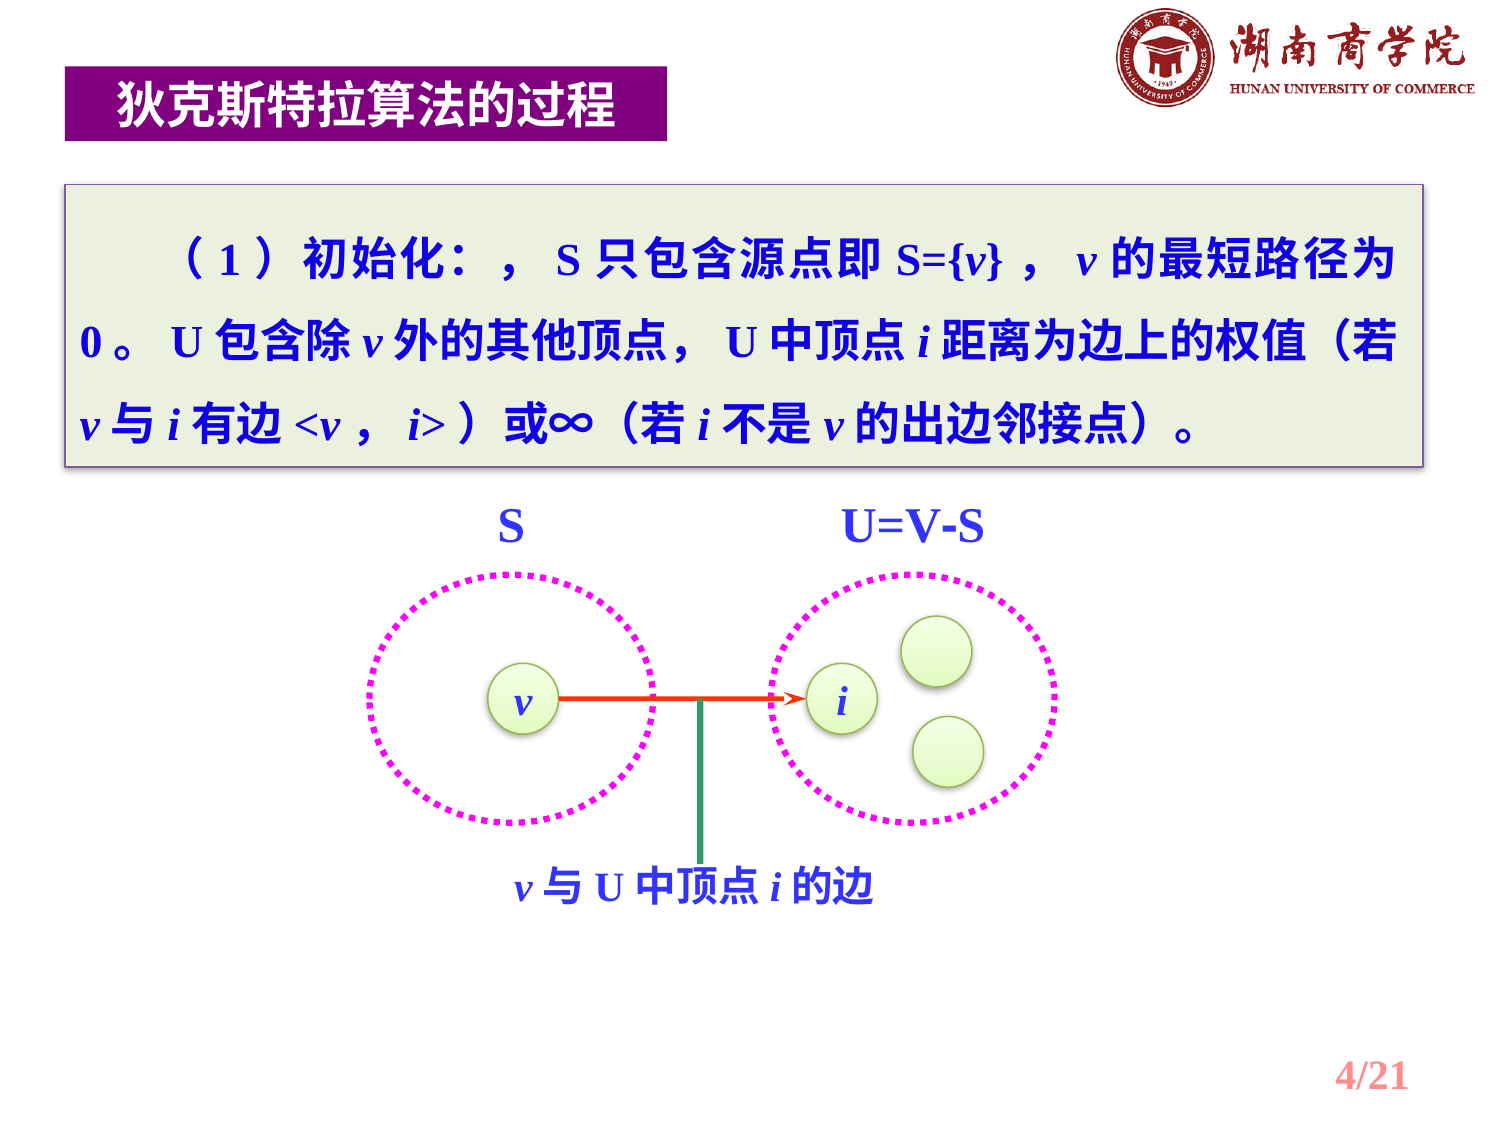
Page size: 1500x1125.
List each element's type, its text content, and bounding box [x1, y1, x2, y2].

text_box （1）初始化：，S只包含源点即S={v}，v的最短路径为0。U包含除v外的其他顶点，U中顶点i距离为边上的权值（若v与i有边<v，i>）或∞（若i不是v的出边邻接点）。 [64, 184, 1424, 468]
text_box 狄克斯特拉算法的过程 [64, 66, 668, 142]
picture [1086, 0, 1500, 113]
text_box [369, 491, 1055, 918]
slide_number 4/21 [1074, 1042, 1425, 1103]
